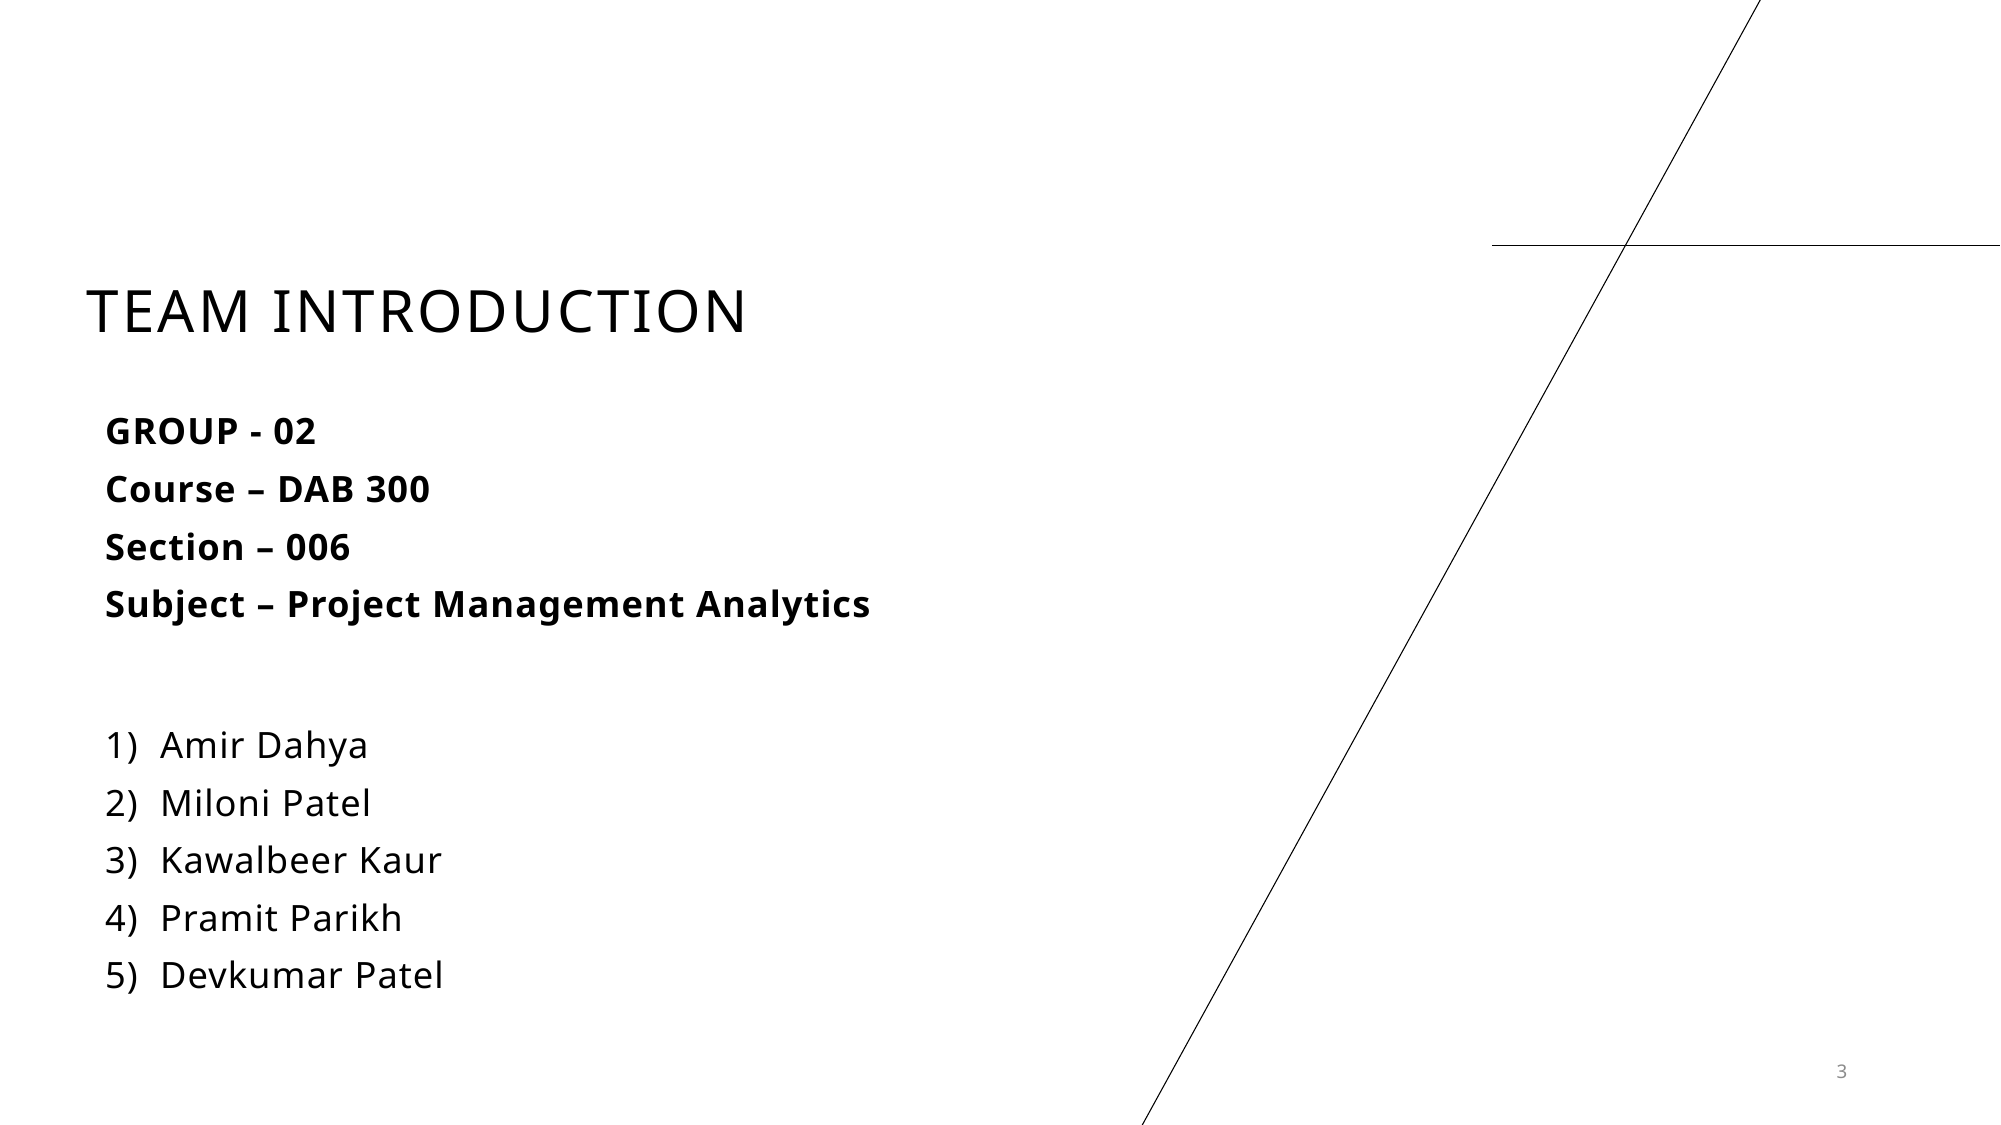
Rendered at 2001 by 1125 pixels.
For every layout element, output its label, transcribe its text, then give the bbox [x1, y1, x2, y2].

title Team Introduction [71, 154, 911, 353]
slide_number 3 [1412, 1042, 1863, 1103]
list GROUP - 02 Course – DAB 300 Section – 006 Subject – Project Management Analytics 1) Amir Dahya 2) Miloni Patel 3) Kawalbeer Kaur 4) Pramit Parikh 5) Devkumar Patel [90, 401, 1062, 1004]
